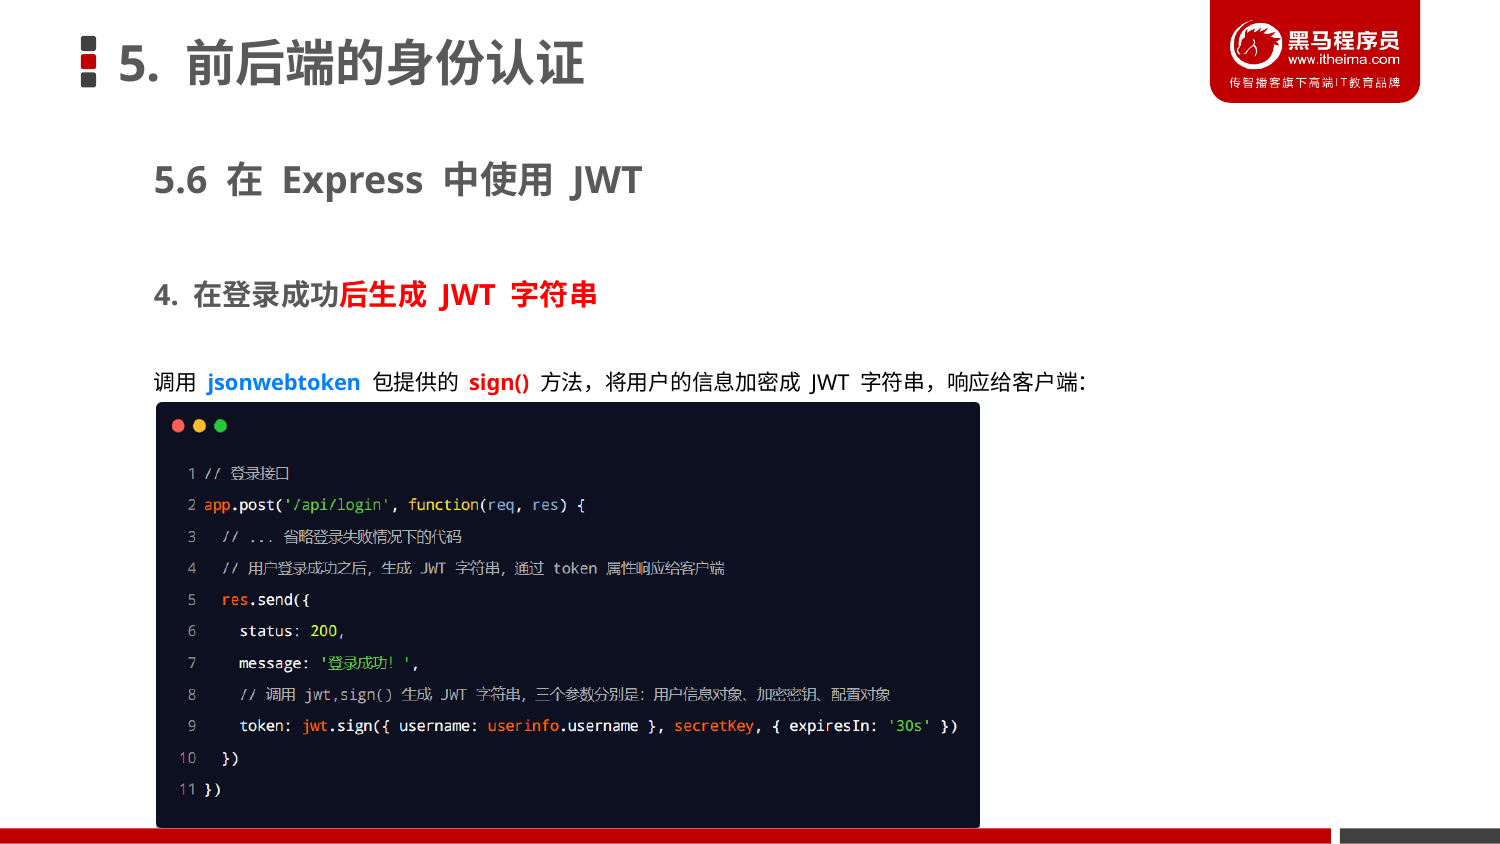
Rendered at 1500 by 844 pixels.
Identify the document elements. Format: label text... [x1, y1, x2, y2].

picture [156, 402, 980, 828]
list 5.6 在 Express 中使用 JWT [139, 153, 1209, 243]
picture [1211, 11, 1419, 97]
title 5. 前后端的身份认证 [103, 0, 1209, 130]
list 调用 jsonwebtoken 包提供的 sign() 方法，将用户的信息加密成 JWT 字符串，响应给客户端： [139, 348, 1344, 411]
text_box 4. 在登录成功后生成 JWT 字符串 [139, 273, 1204, 320]
